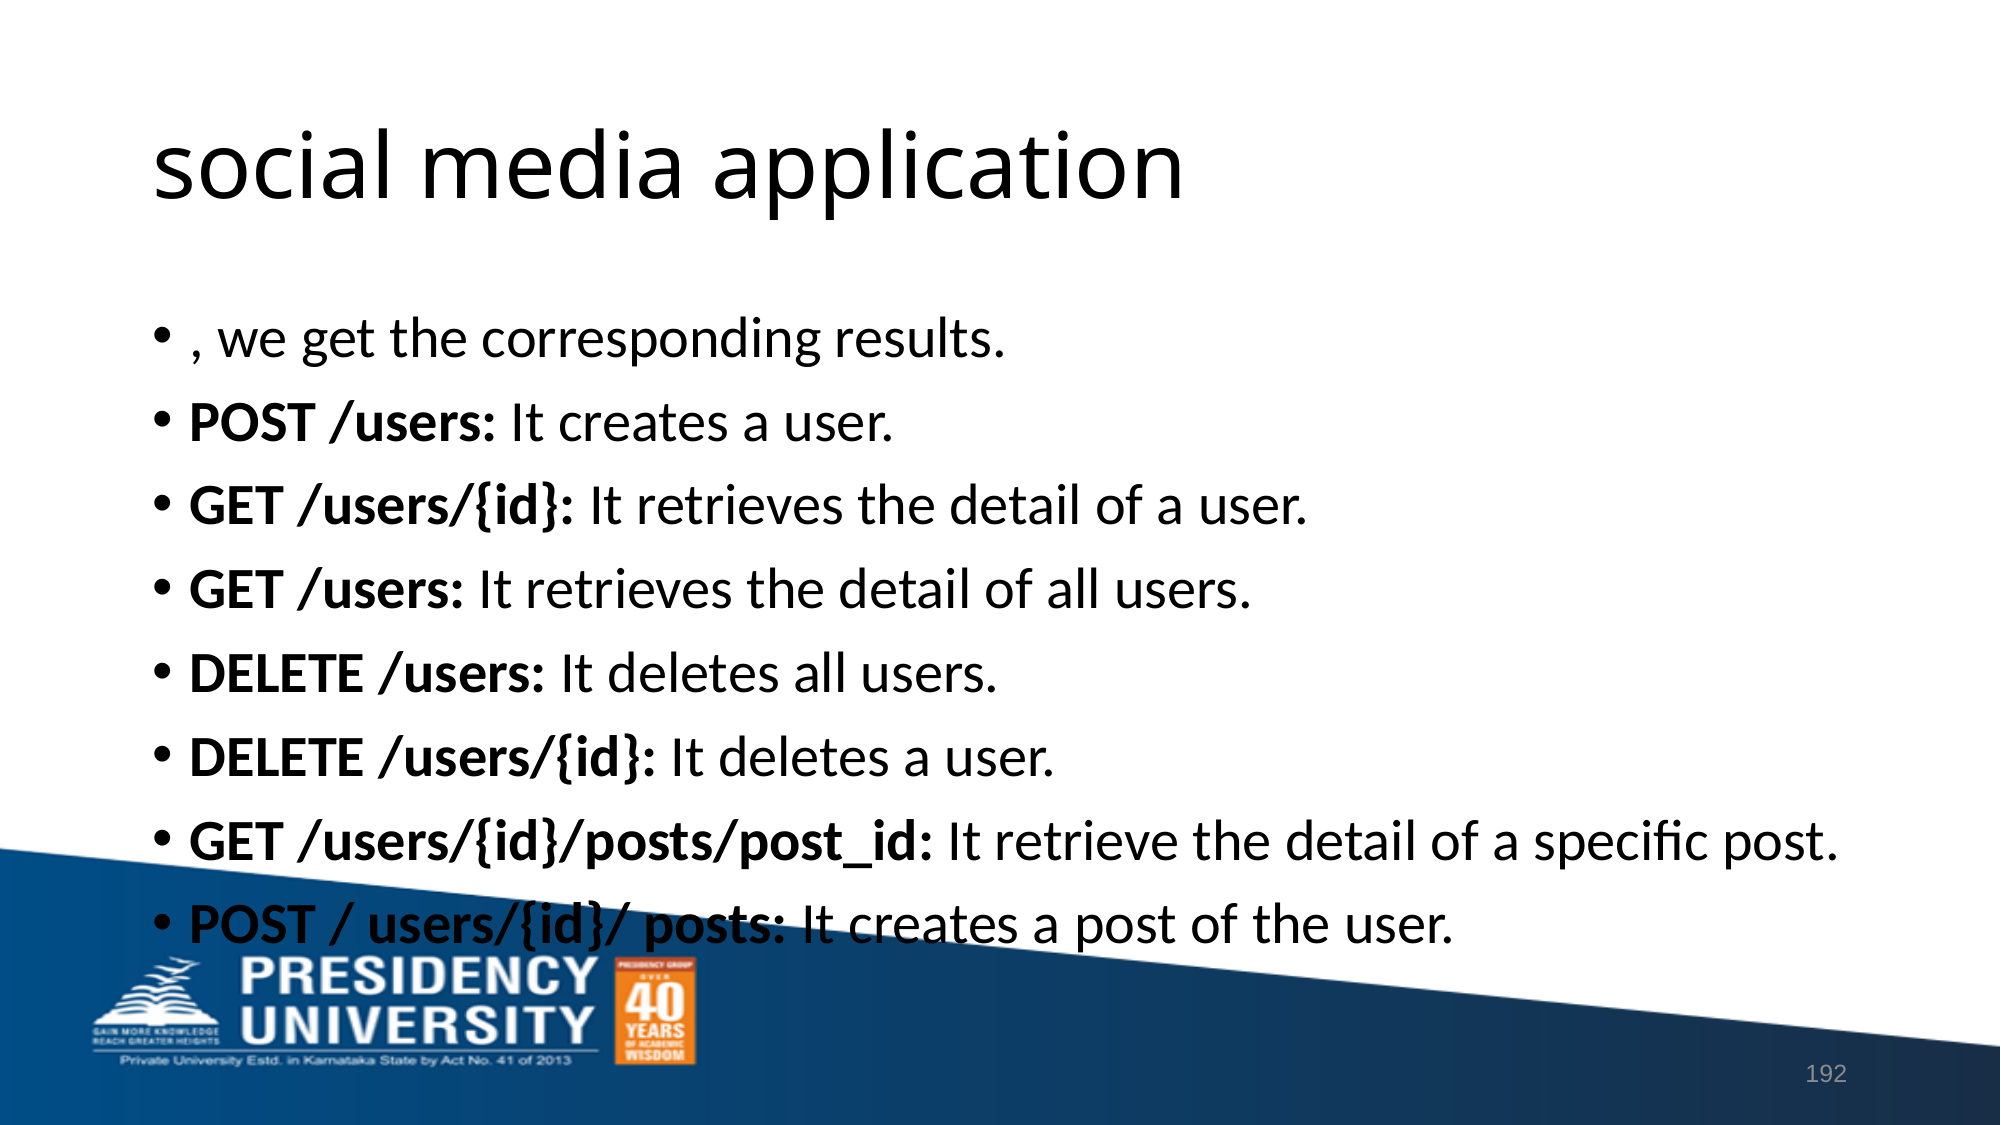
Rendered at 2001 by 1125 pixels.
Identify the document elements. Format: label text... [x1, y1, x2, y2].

slide_number 192 [1412, 1042, 1863, 1103]
list , we get the corresponding results. POST /users: It creates a user. GET /users/{id}: It retrieves the detail of a user. GET /users: It retrieves the detail of all users. DELETE /users: It deletes all users. DELETE /users/{id}: It deletes a user. GET /users/{id}/posts/post_id: It retrieve the detail of a specific post. POST / users/{id}/ posts: It creates a post of the user. [137, 299, 1863, 1014]
picture [0, 845, 2000, 1125]
title social media application [137, 59, 1863, 278]
